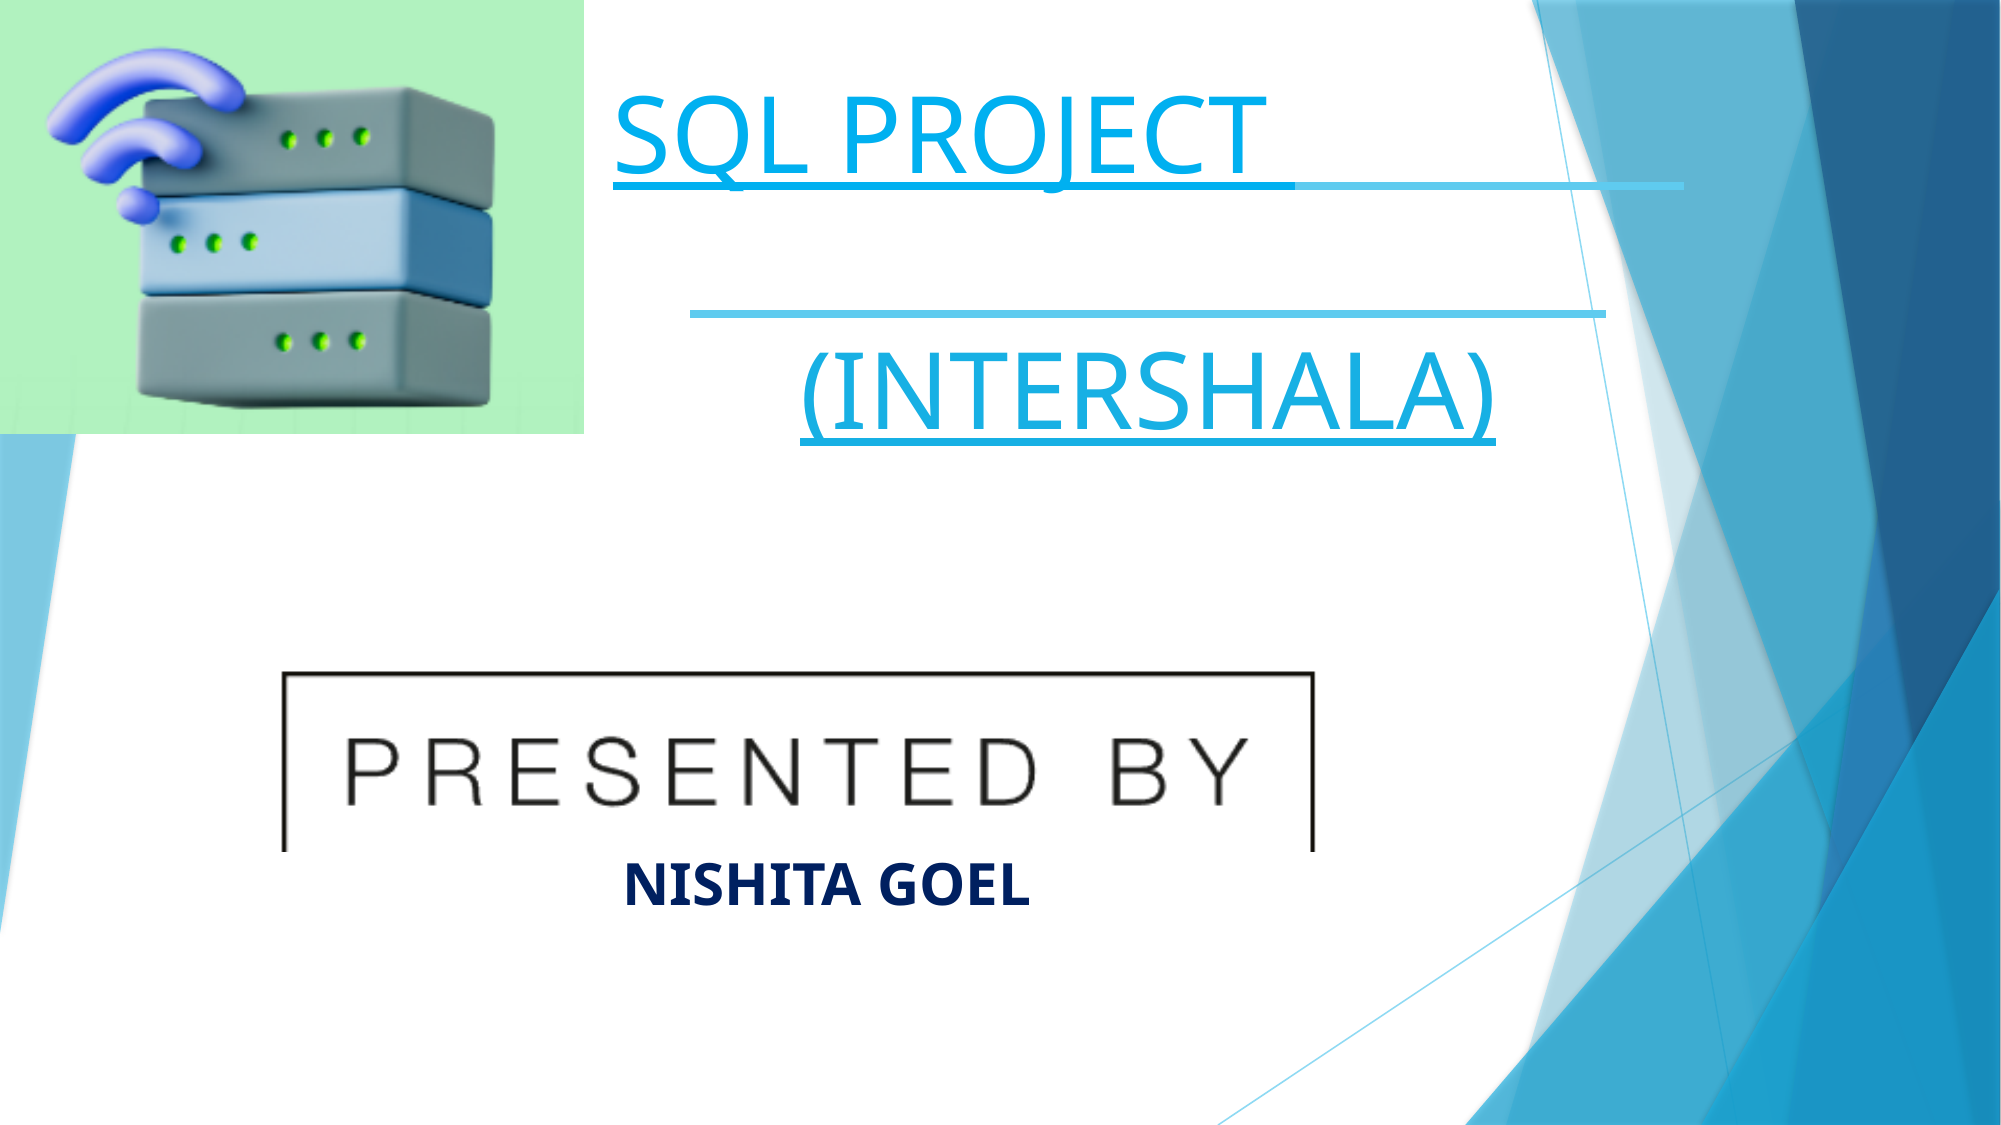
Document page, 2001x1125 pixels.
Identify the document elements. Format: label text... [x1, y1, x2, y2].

picture [249, 646, 1355, 853]
subtitle NISHITA GOEL [171, 749, 1047, 930]
picture [0, 0, 585, 434]
title SQL PROJECT (INTERSHALA) [583, 57, 1713, 459]
